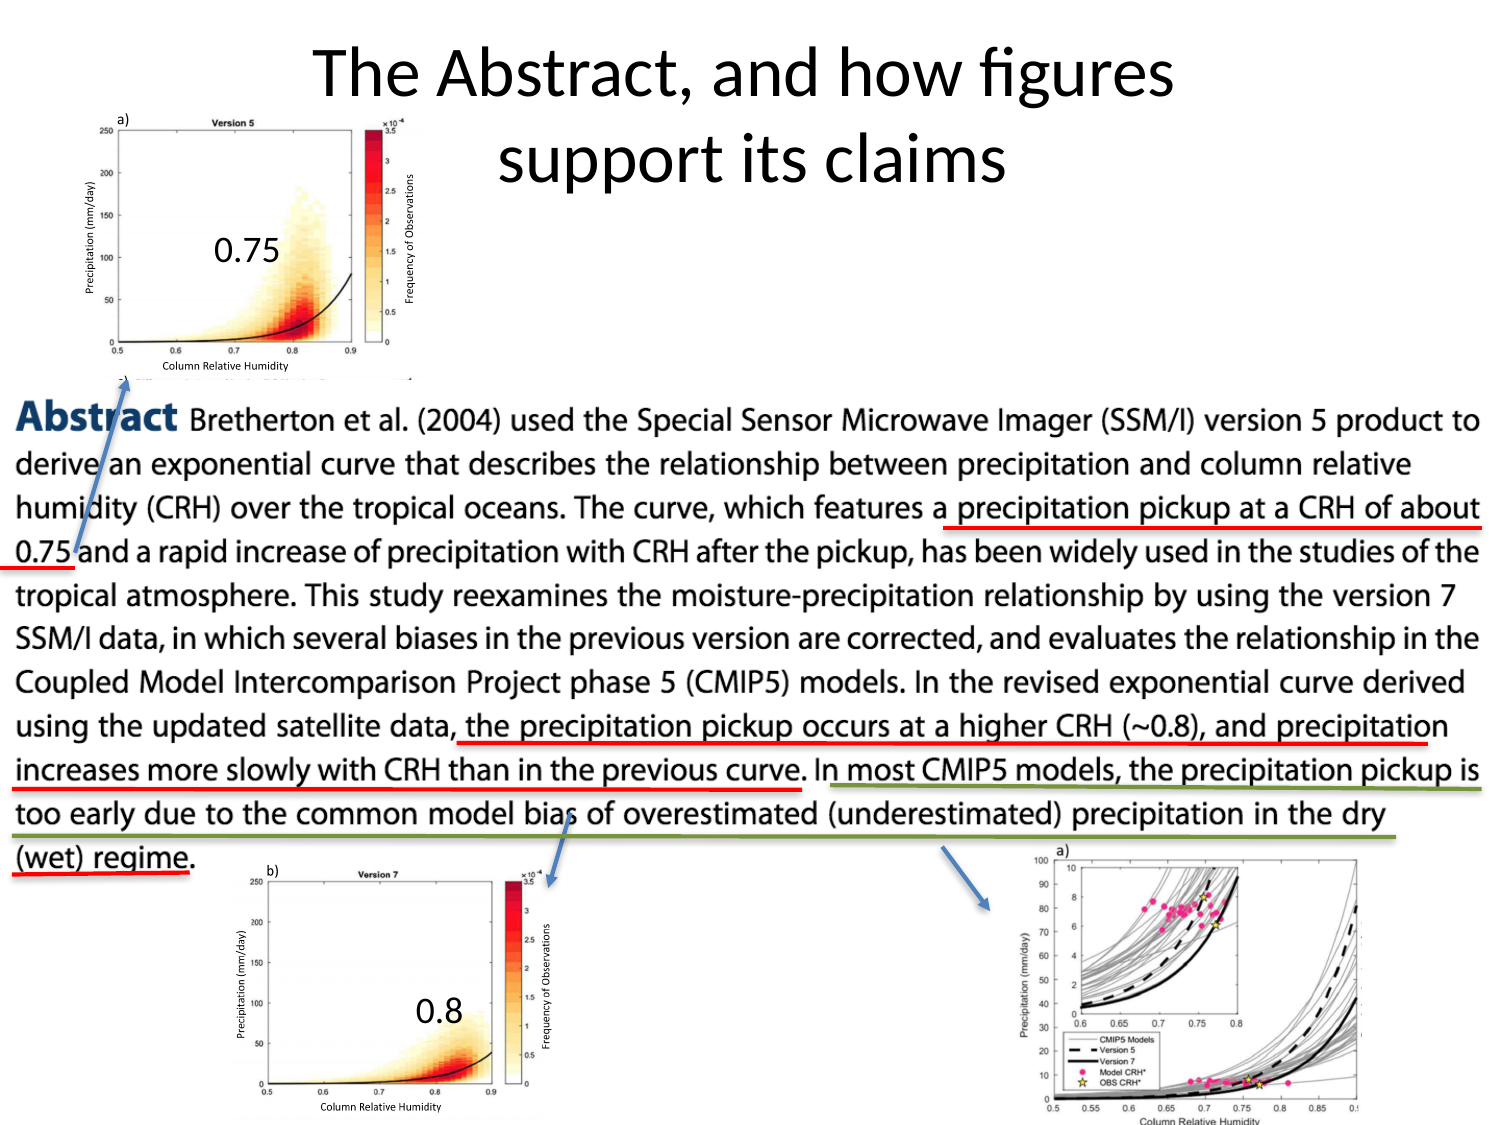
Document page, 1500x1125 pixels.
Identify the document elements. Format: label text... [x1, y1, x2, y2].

picture [0, 388, 1500, 1125]
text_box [941, 846, 991, 912]
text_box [829, 784, 1482, 790]
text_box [547, 847, 571, 889]
title The Abstract, and how figures support its claims [77, 17, 1428, 205]
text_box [74, 386, 128, 553]
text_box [547, 812, 571, 834]
picture [74, 97, 424, 380]
